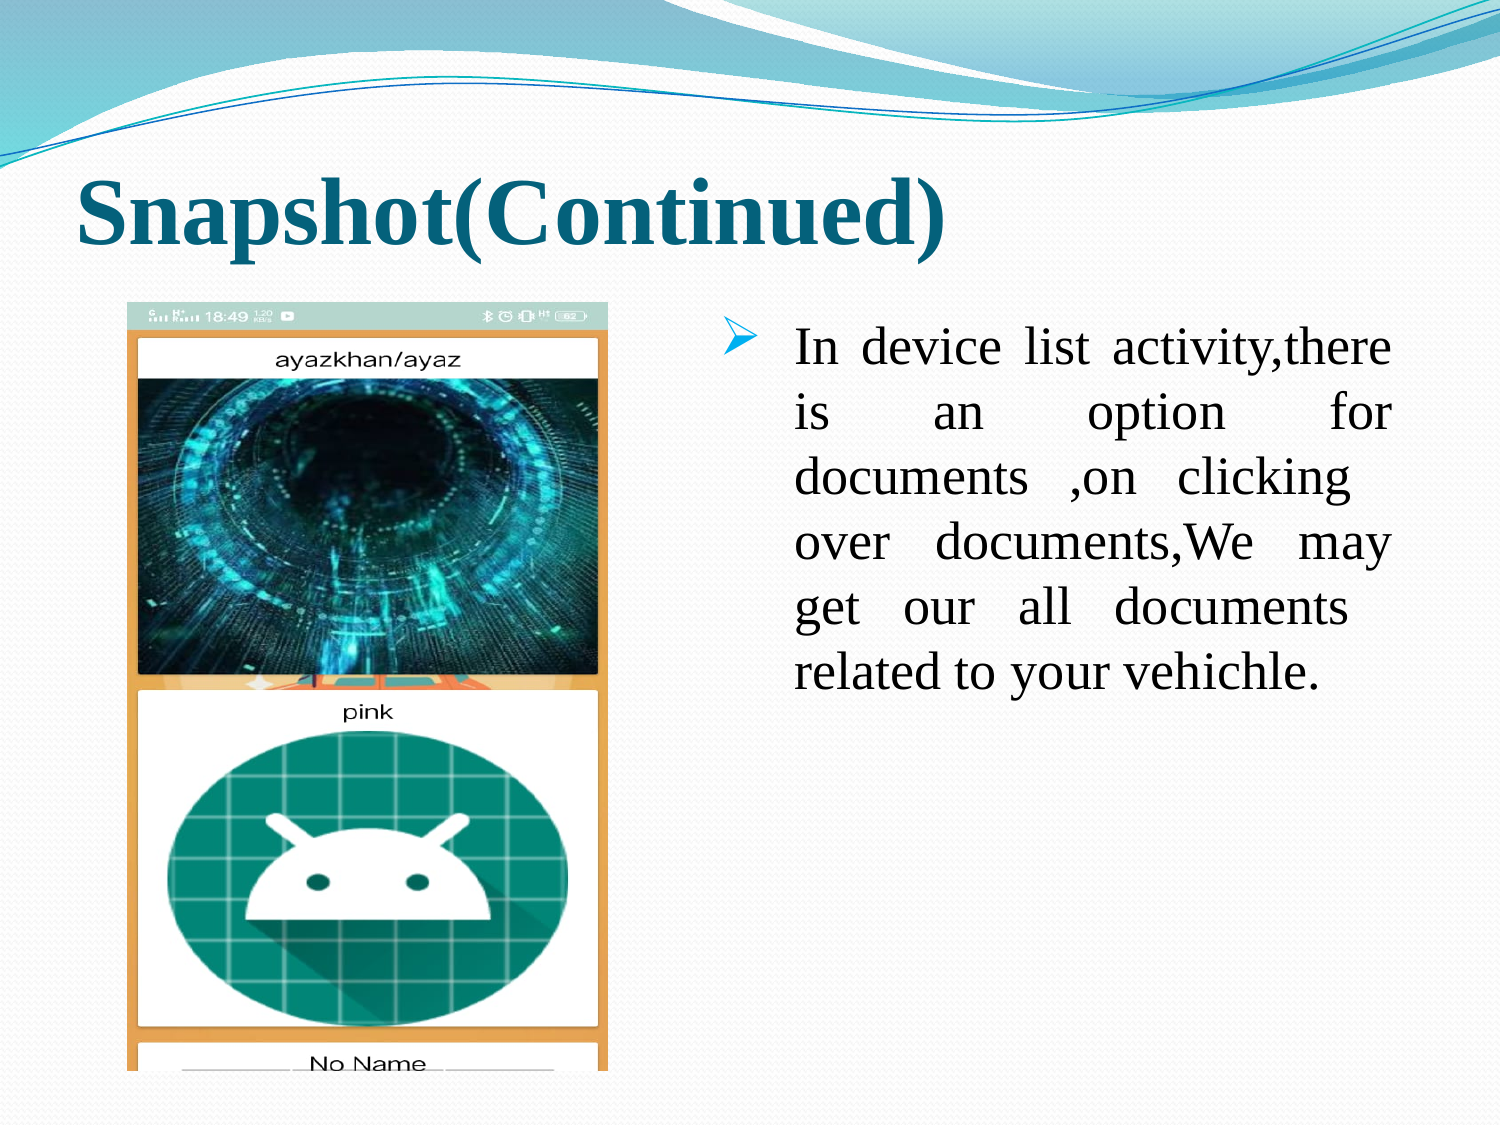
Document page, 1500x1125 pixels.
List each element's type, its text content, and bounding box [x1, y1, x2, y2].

text_box In device list activity,there is an option for documents ,on clicking over documents,We may get our all documents related to your vehichle. [704, 302, 1408, 708]
title Snapshot(Continued) [75, 76, 1425, 264]
picture [127, 302, 608, 1071]
